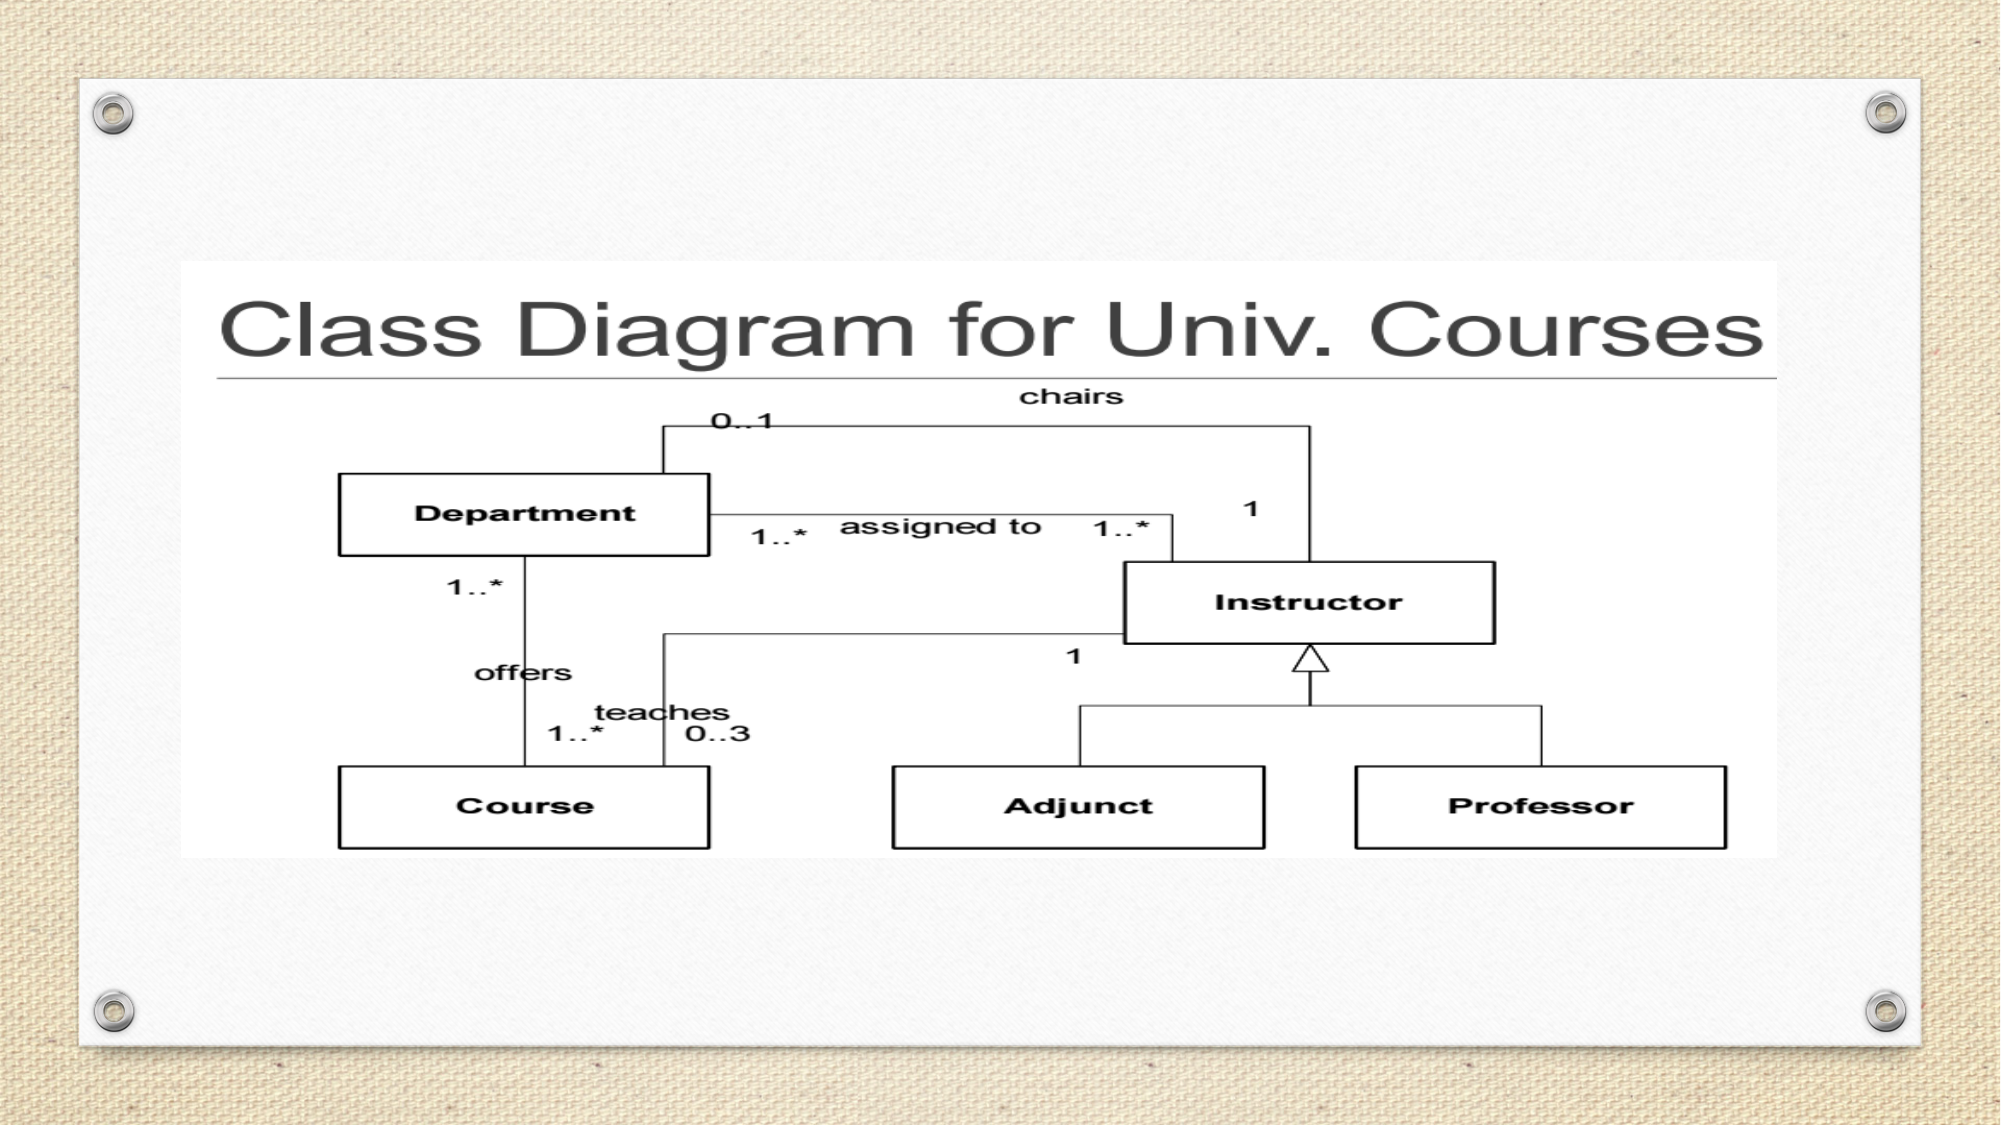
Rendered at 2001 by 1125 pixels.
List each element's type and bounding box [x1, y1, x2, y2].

picture [0, 0, 2001, 1125]
list [181, 260, 1777, 858]
